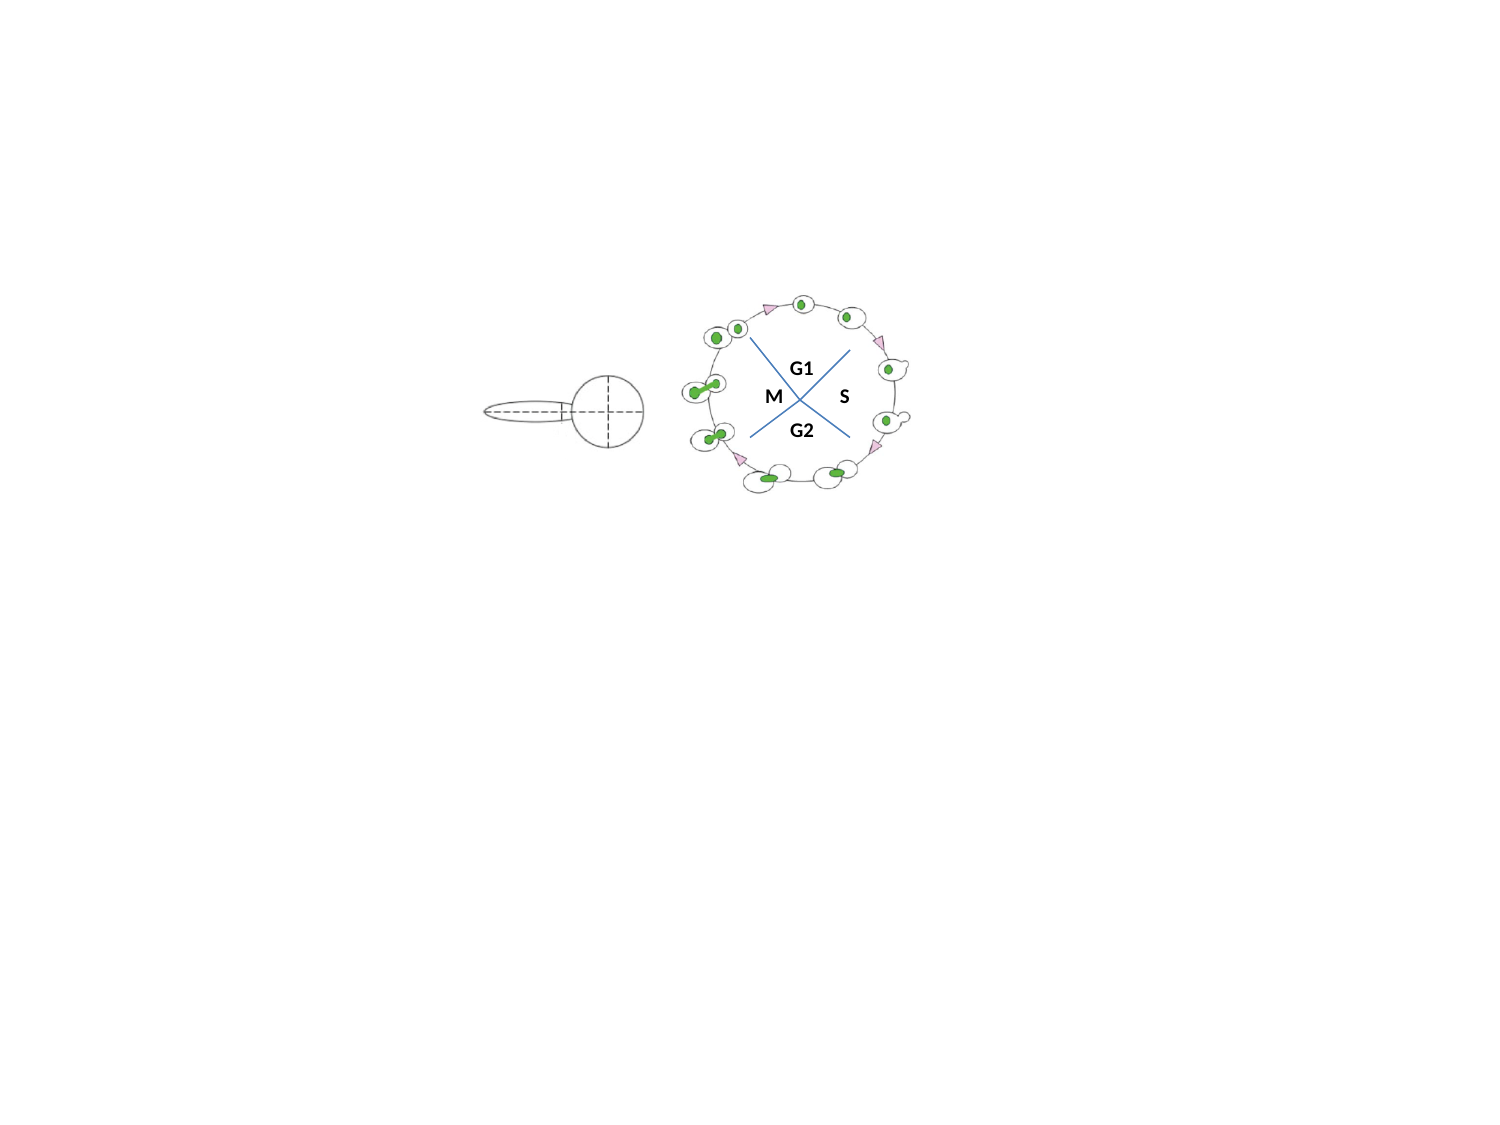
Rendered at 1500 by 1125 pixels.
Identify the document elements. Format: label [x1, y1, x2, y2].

text_box [749, 337, 801, 399]
text_box [801, 399, 851, 438]
picture [474, 362, 658, 461]
text_box [749, 399, 801, 438]
text_box [799, 349, 851, 399]
picture [674, 287, 915, 499]
